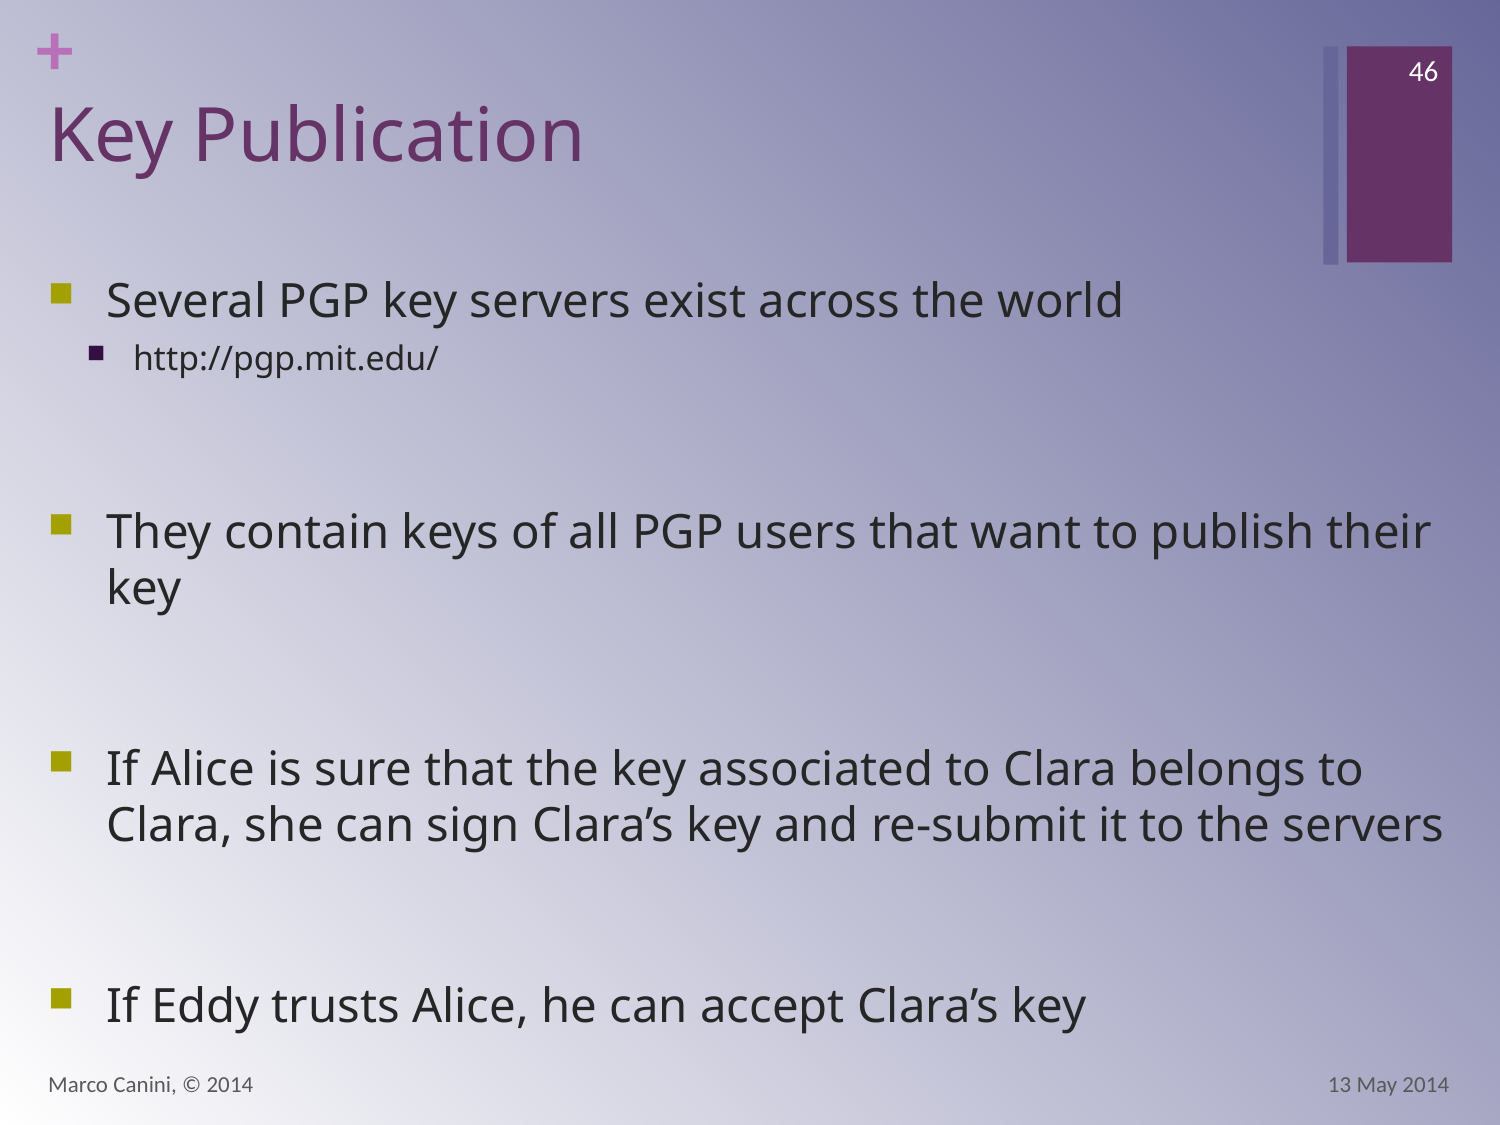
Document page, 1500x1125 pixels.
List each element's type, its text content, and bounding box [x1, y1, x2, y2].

list Several PGP key servers exist across the world http://pgp.mit.edu/ They contain keys of all PGP users that want to publish their key If Alice is sure that the key associated to Clara belongs to Clara, she can sign Clara’s key and re-submit it to the servers If Eddy trusts Alice, he can accept Clara’s key [33, 262, 1465, 1054]
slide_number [1114, 1053, 1465, 1114]
slide_number 46 [1362, 39, 1454, 100]
title Key Publication [33, 79, 1322, 262]
footer Marco Canini, © 2014 [33, 1053, 1038, 1114]
